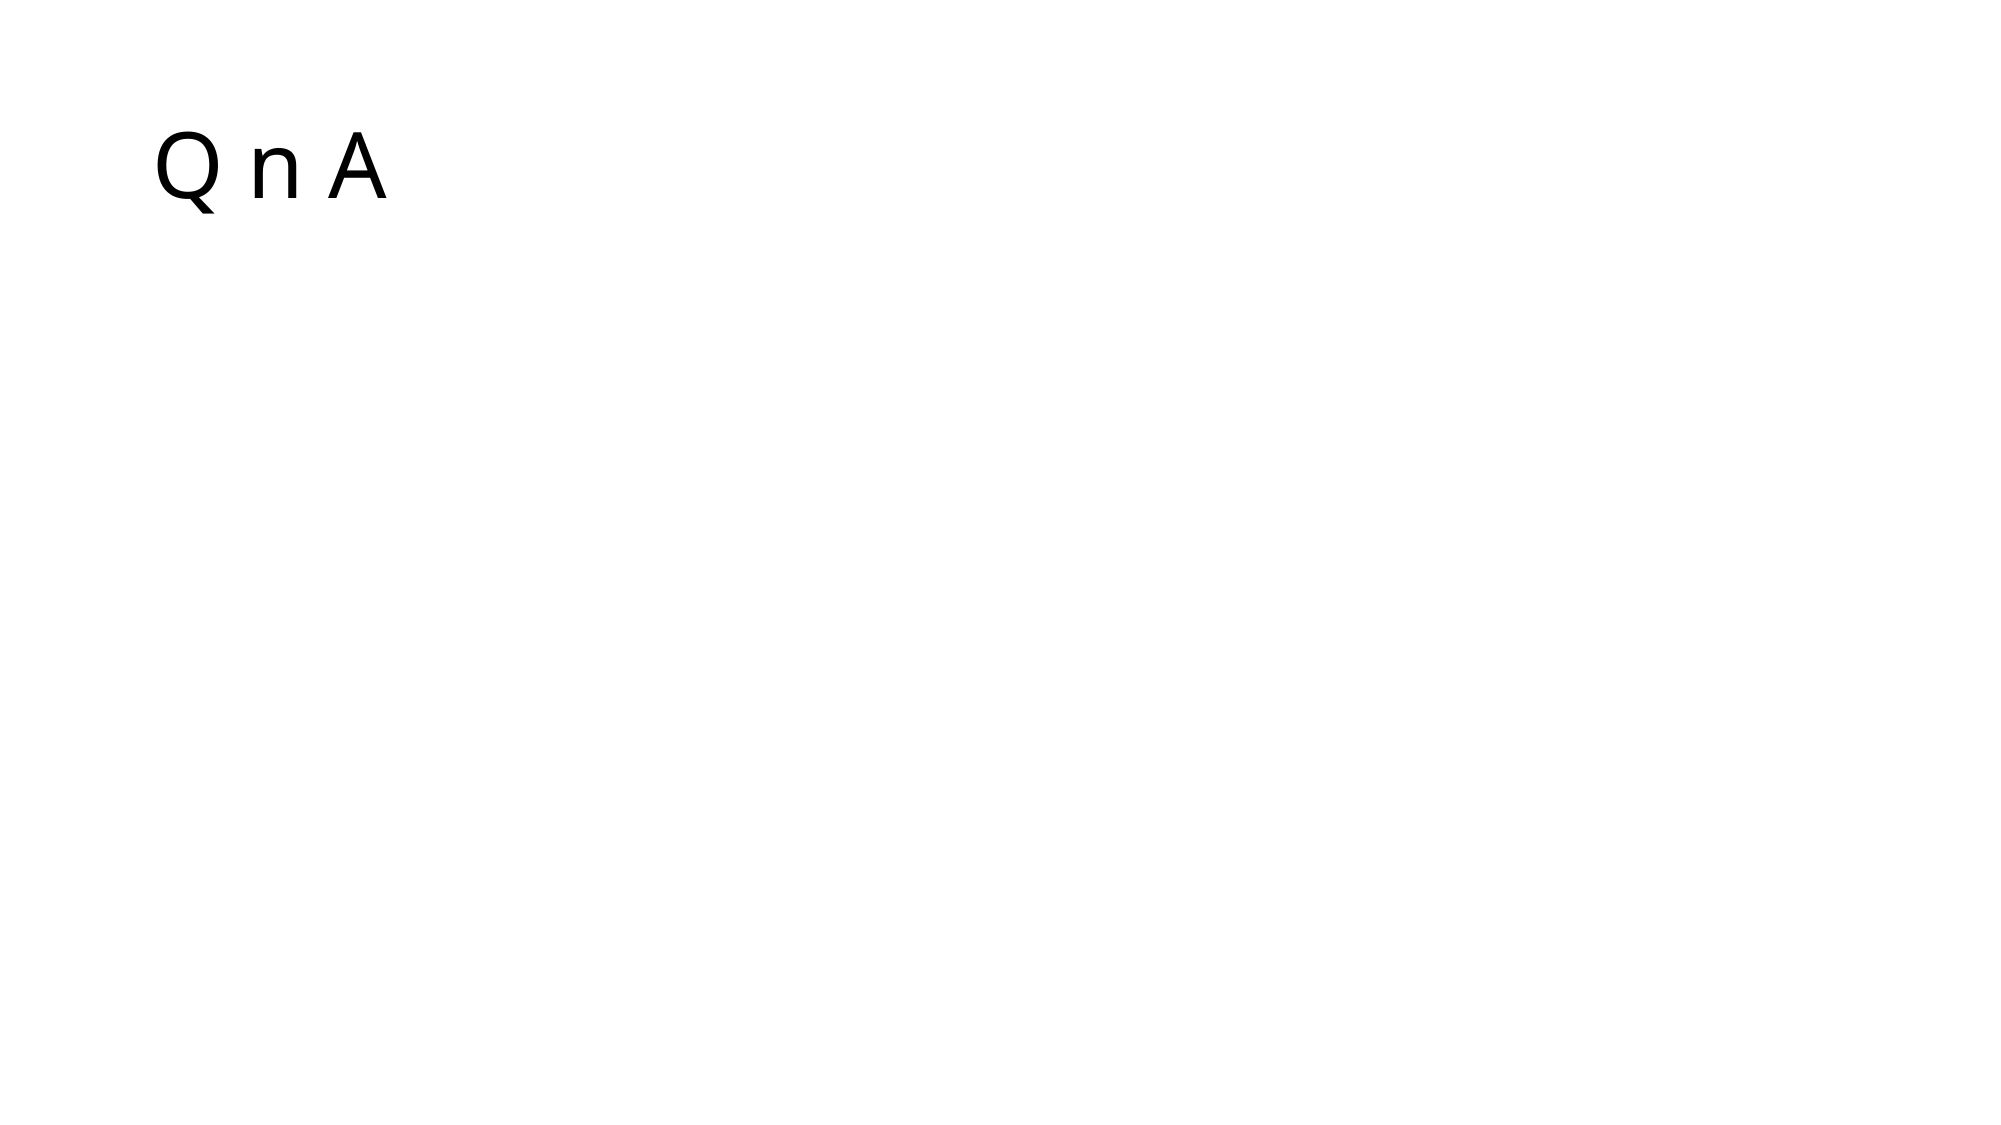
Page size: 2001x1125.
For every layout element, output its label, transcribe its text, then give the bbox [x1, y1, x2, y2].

title Q n A [137, 59, 1863, 278]
